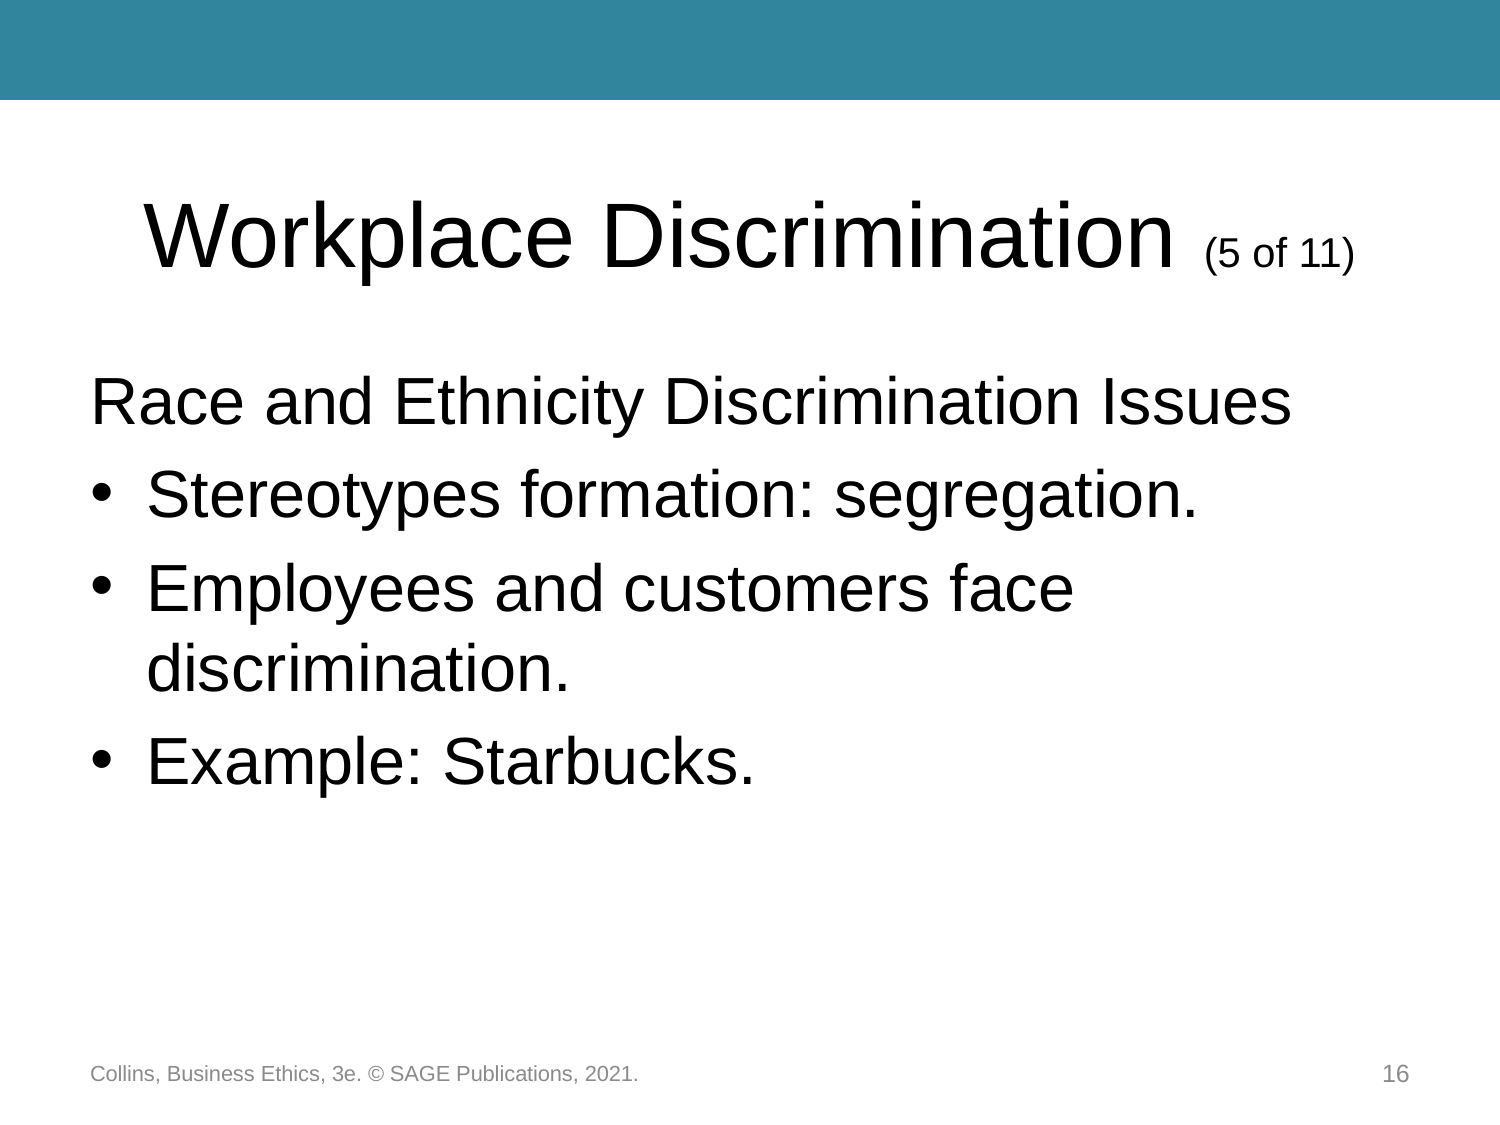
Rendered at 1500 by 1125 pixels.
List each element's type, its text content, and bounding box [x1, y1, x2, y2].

list Race and Ethnicity Discrimination Issues Stereotypes formation: segregation. Employees and customers face discrimination. Example: Starbucks. [75, 350, 1425, 1005]
slide_number 16 [1350, 1042, 1425, 1103]
footer Collins, Business Ethics, 3e. © SAGE Publications, 2021. [75, 1042, 1313, 1103]
title Workplace Discrimination (5 of 11) [75, 137, 1425, 325]
